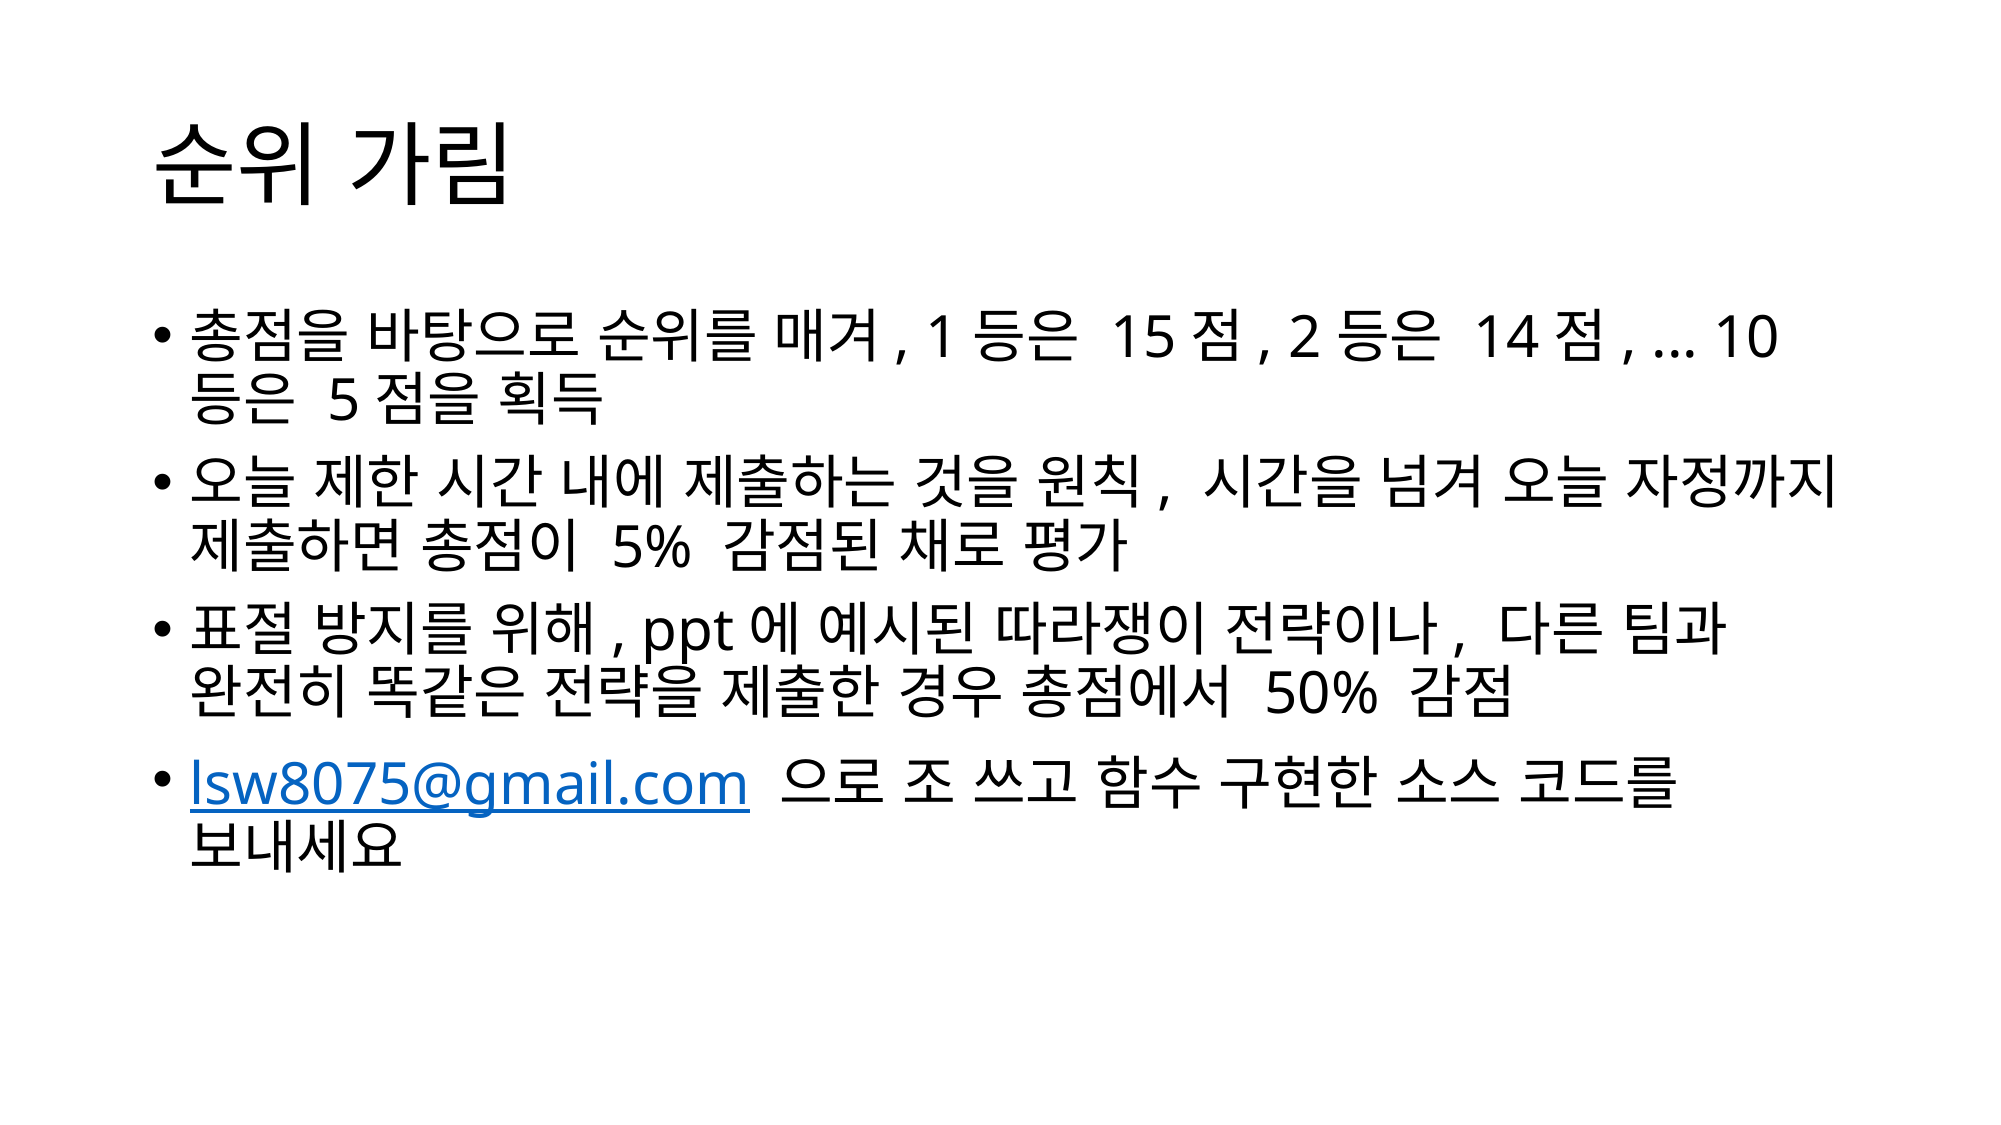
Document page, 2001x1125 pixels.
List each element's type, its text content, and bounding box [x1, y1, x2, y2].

list 총점을 바탕으로 순위를 매겨, 1등은 15점, 2등은 14점, ... 10등은 5점을 획득 오늘 제한 시간 내에 제출하는 것을 원칙, 시간을 넘겨 오늘 자정까지 제출하면 총점이 5% 감점된 채로 평가 표절 방지를 위해, ppt에 예시된 따라쟁이 전략이나, 다른 팀과 완전히 똑같은 전략을 제출한 경우 총점에서 50% 감점 lsw8075@gmail.com 으로 조 쓰고 함수 구현한 소스 코드를 보내세요 [137, 299, 1863, 1014]
title 순위 가림 [137, 59, 1863, 278]
